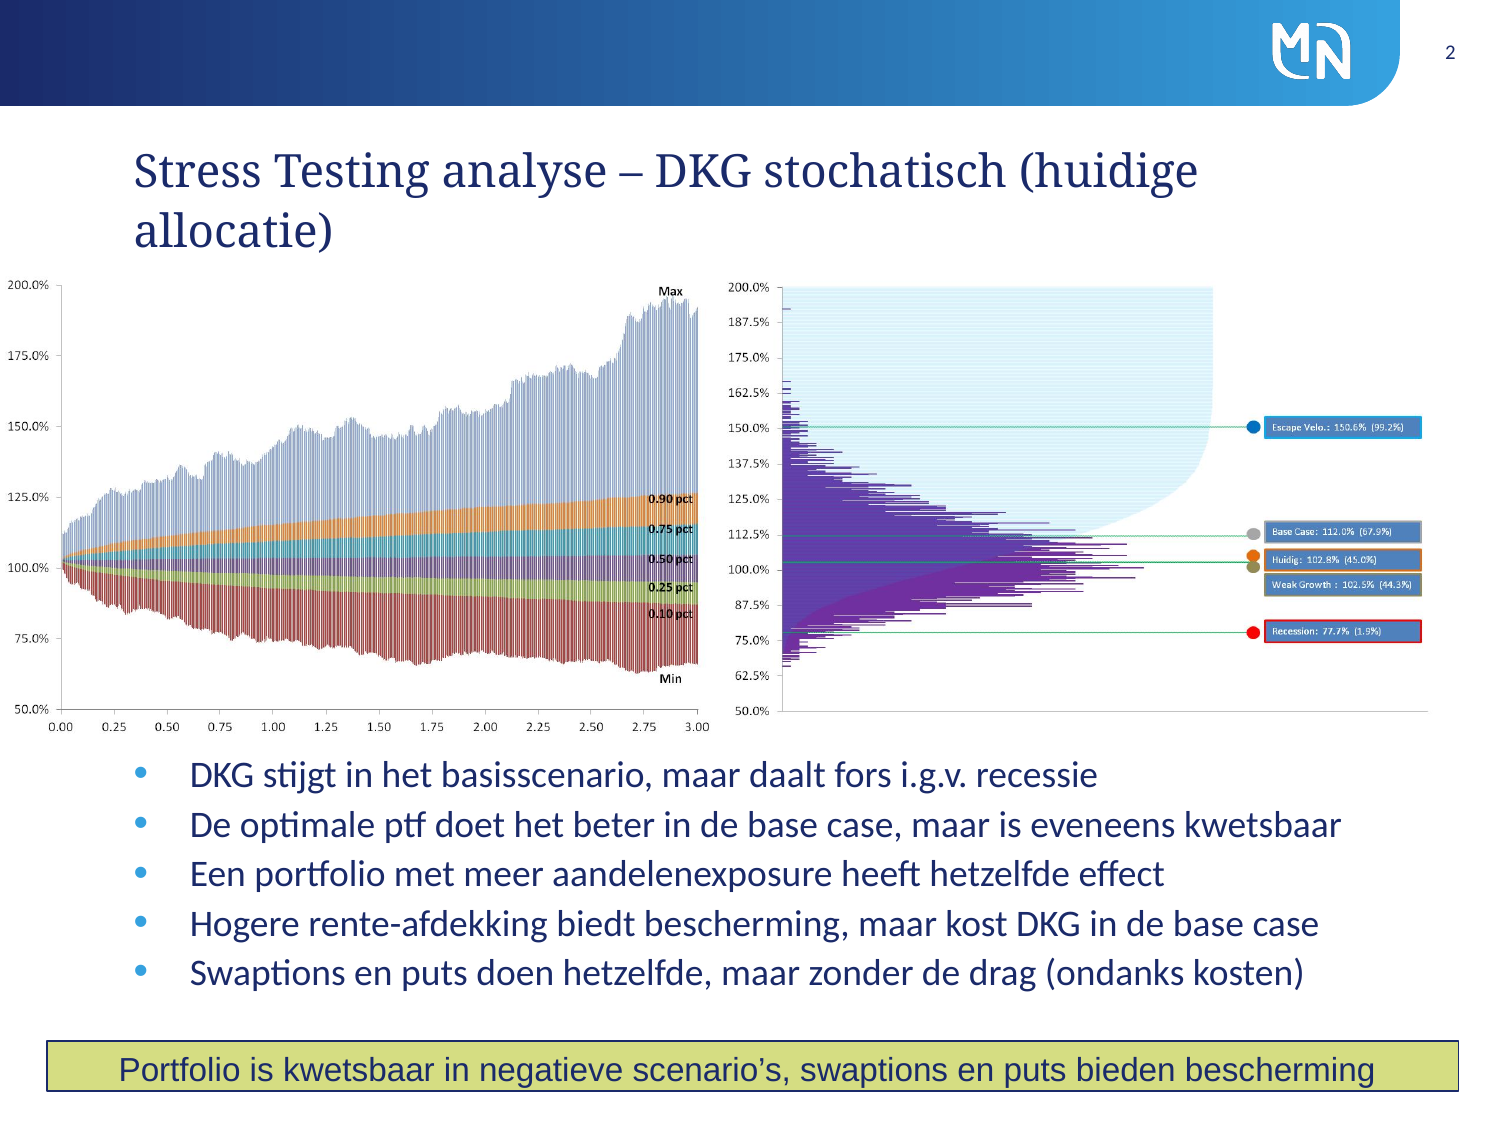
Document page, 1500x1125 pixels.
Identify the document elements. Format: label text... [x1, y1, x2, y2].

picture [1266, 17, 1356, 83]
title Stress Testing analyse – DKG stochatisch (huidige allocatie) [133, 135, 1358, 233]
text_box Portfolio is kwetsbaar in negatieve scenario’s, swaptions en puts bieden bescherming [47, 1040, 1459, 1091]
list DKG stijgt in het basisscenario, maar daalt fors i.g.v. recessie De optimale ptf doet het beter in de base case, maar is eveneens kwetsbaar Een portfolio met meer aandelenexposure heeft hetzelfde effect Hogere rente-afdekking biedt bescherming, maar kost DKG in de base case Swaptions en puts doen hetzelfde, maar zonder de drag (ondanks kosten) [133, 745, 1459, 916]
text_box 2 [1412, 30, 1473, 86]
picture [0, 271, 1435, 742]
